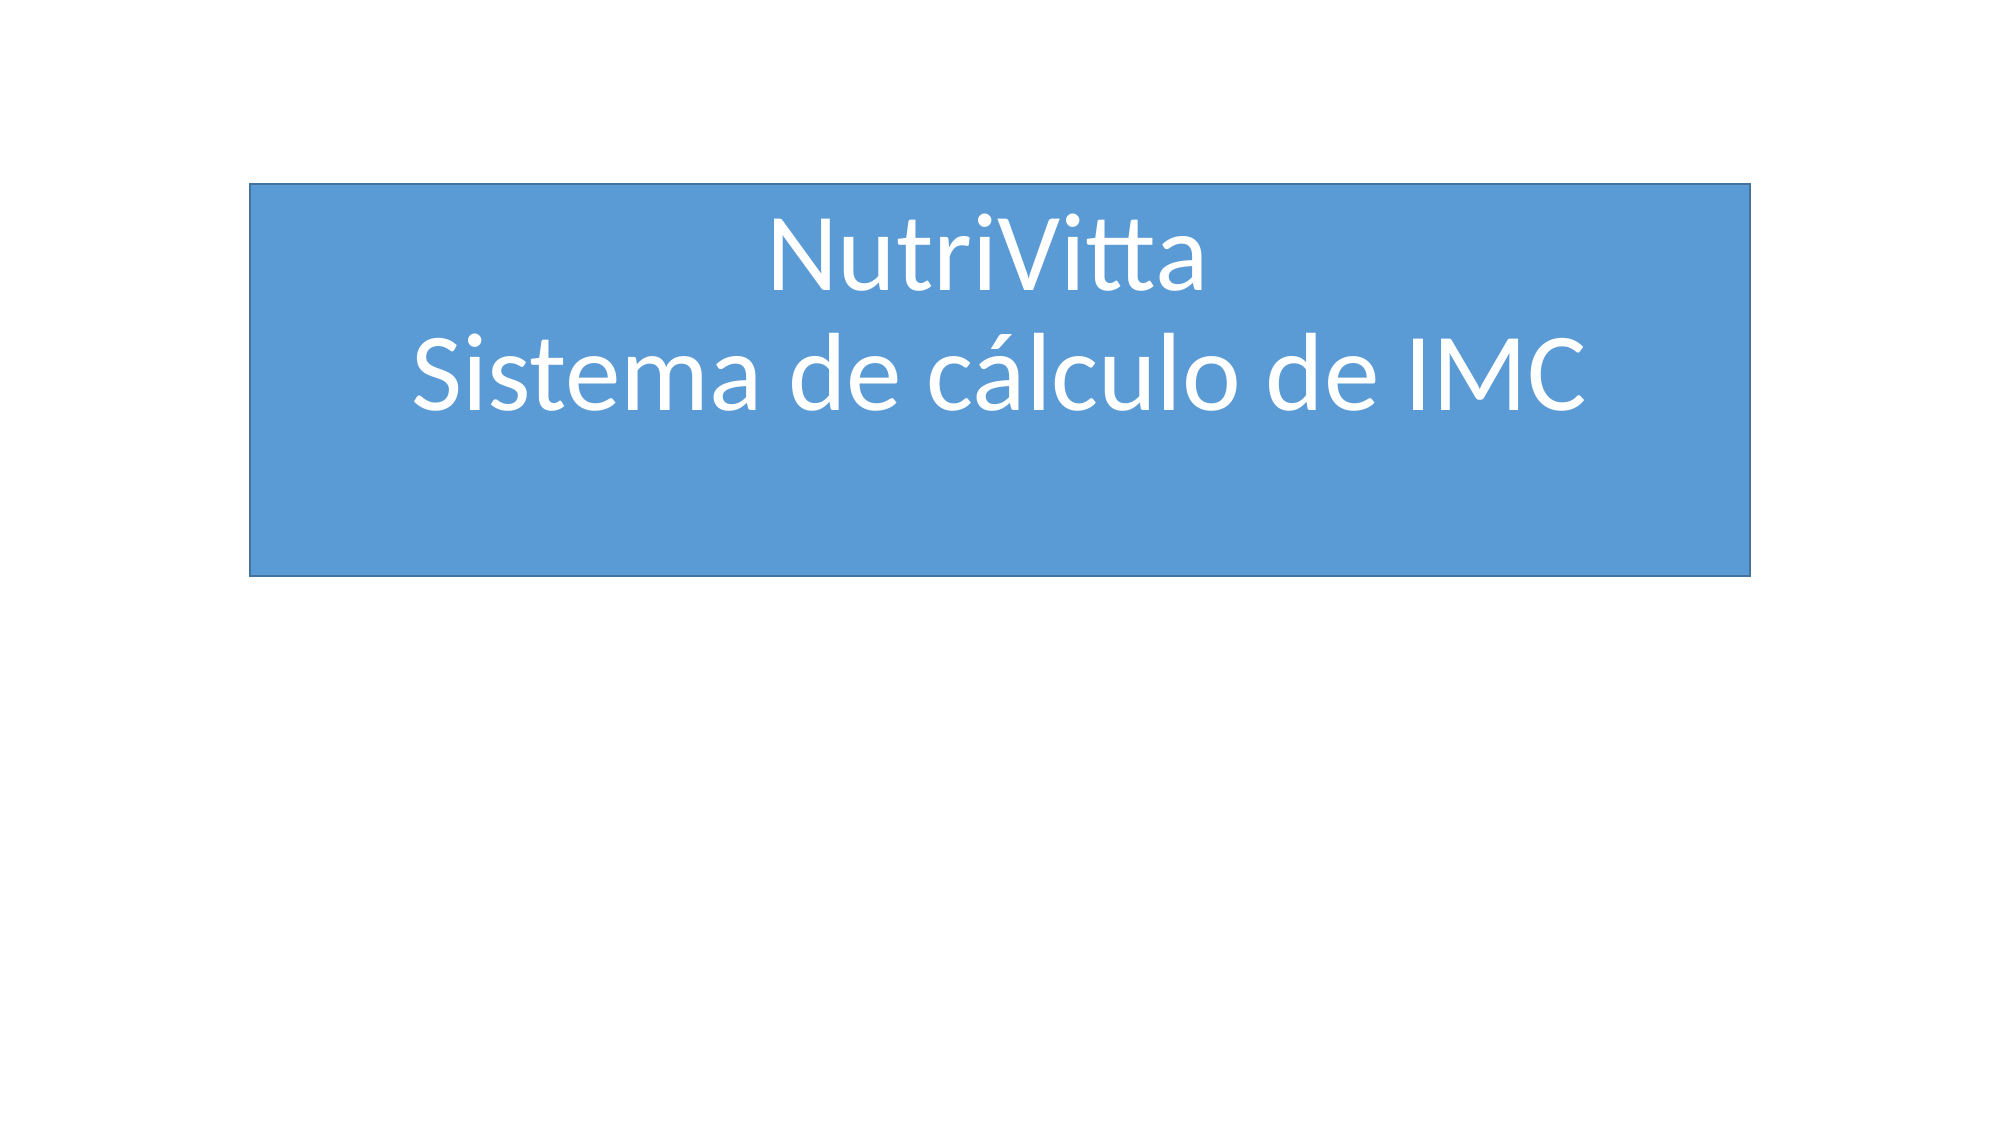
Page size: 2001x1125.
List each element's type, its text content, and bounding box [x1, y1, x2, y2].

title NutriVitta Sistema de cálculo de IMC [249, 183, 1751, 577]
